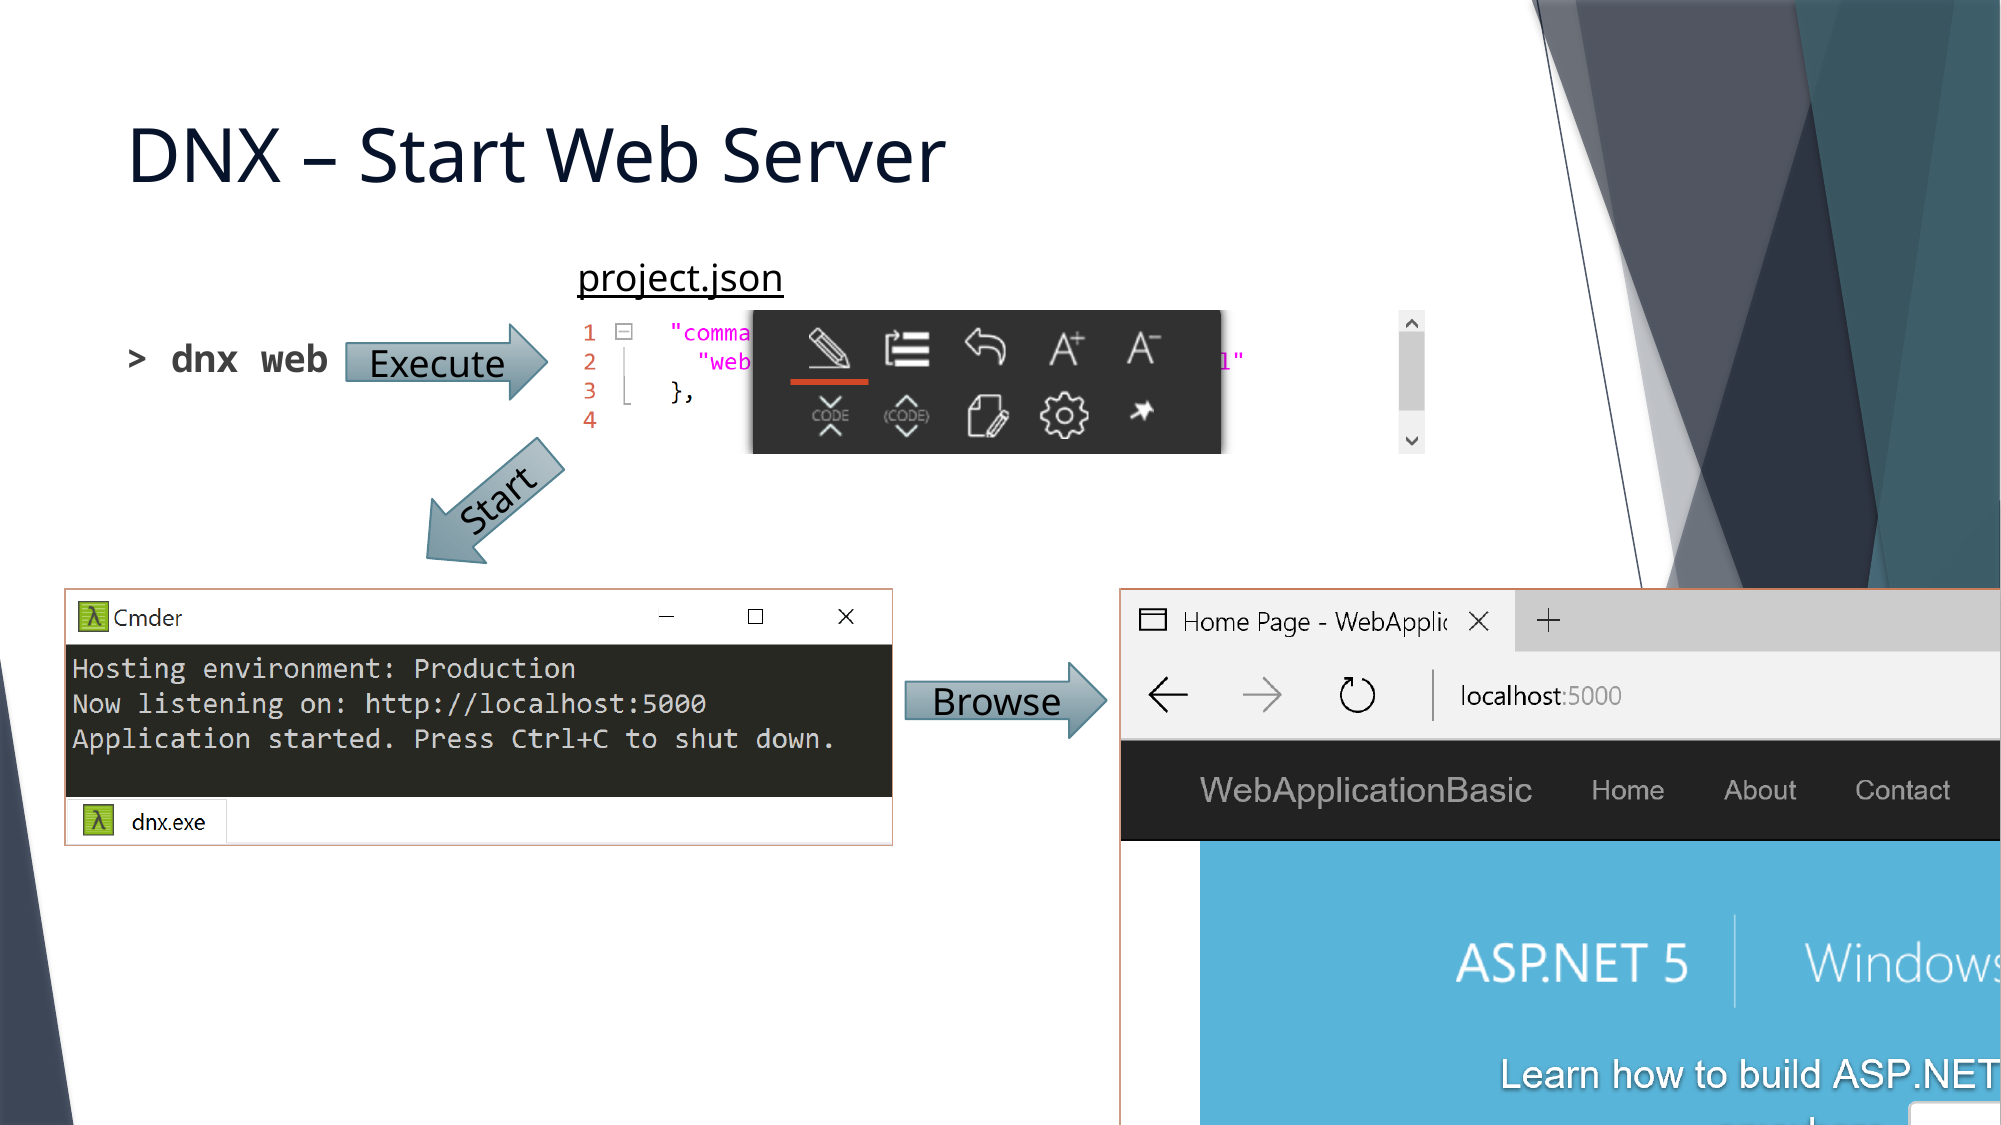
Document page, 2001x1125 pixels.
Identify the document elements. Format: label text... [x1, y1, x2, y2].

text_box Browse [904, 661, 1108, 739]
text_box Execute [345, 323, 549, 401]
picture [63, 588, 894, 846]
picture [575, 310, 1425, 454]
list > dnx web [111, 261, 1522, 992]
picture [1119, 588, 2000, 1125]
text_box project.json [562, 246, 1530, 307]
title DNX – Start Web Server [111, 99, 1522, 261]
text_box Start [426, 436, 565, 565]
